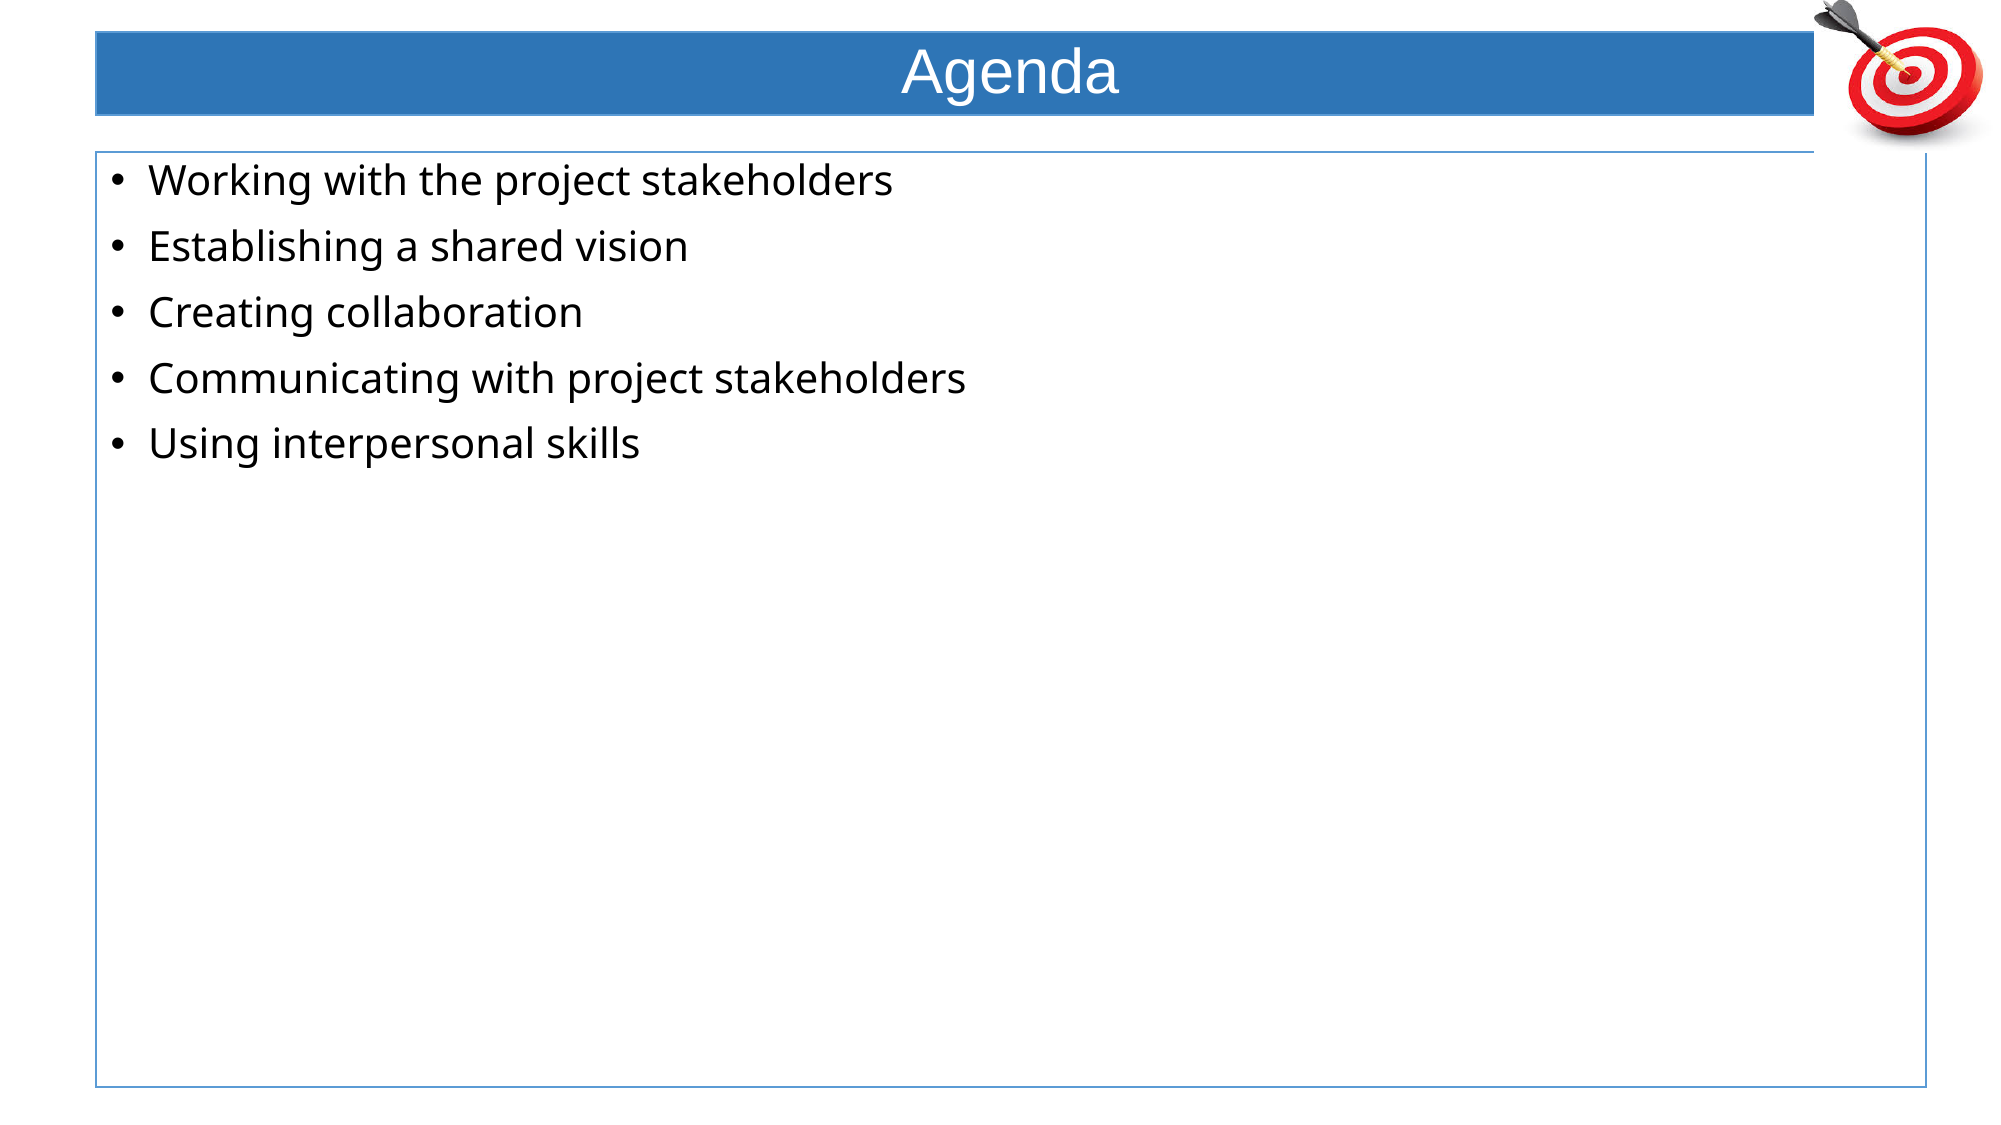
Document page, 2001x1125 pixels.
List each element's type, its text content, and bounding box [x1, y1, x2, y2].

picture [1814, 0, 2000, 153]
list Working with the project stakeholders Establishing a shared vision Creating collaboration Communicating with project stakeholders Using interpersonal skills [95, 151, 1927, 1088]
title Agenda [95, 31, 1814, 116]
